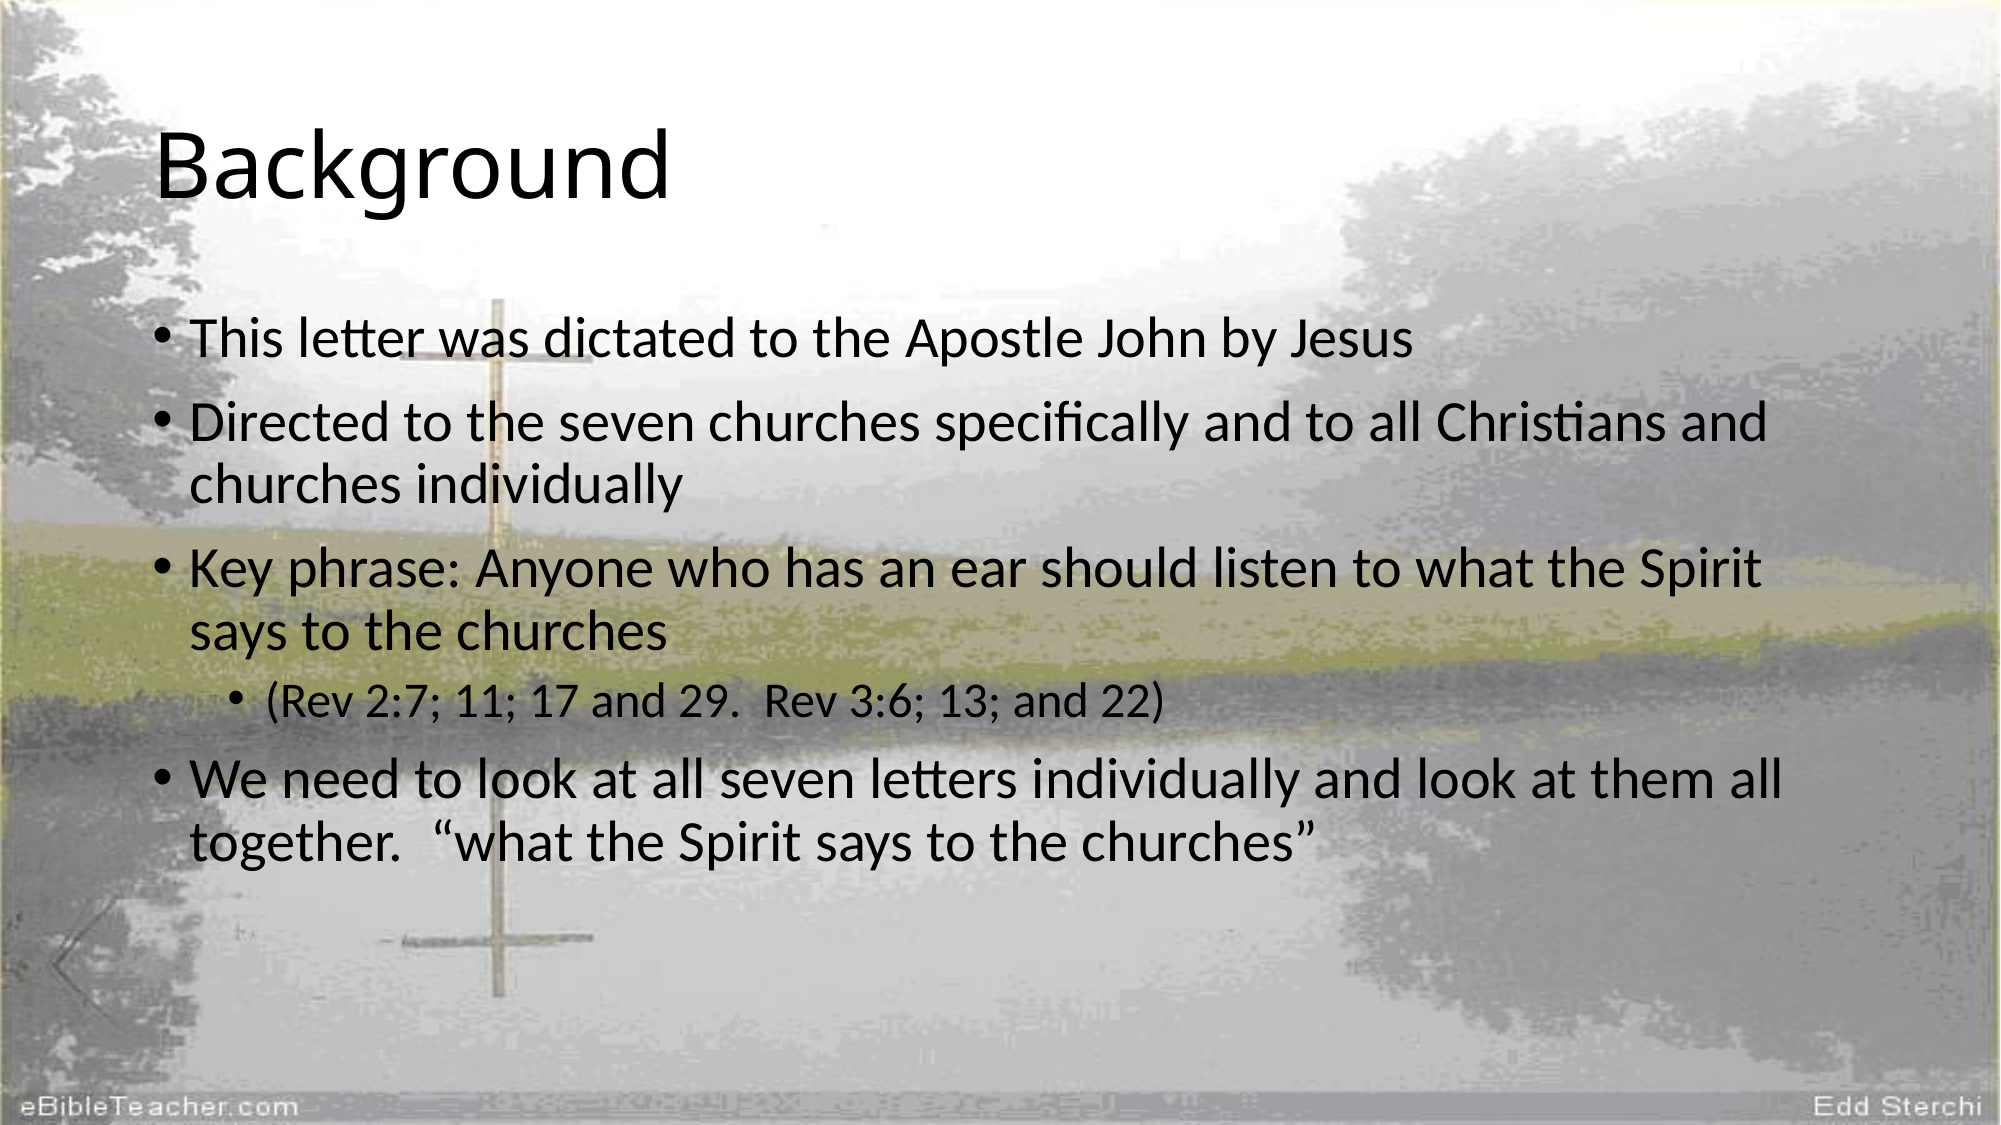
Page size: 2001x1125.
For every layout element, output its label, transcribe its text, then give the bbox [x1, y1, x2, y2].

list This letter was dictated to the Apostle John by Jesus Directed to the seven churches specifically and to all Christians and churches individually Key phrase: Anyone who has an ear should listen to what the Spirit says to the churches (Rev 2:7; 11; 17 and 29. Rev 3:6; 13; and 22) We need to look at all seven letters individually and look at them all together. “what the Spirit says to the churches” [137, 299, 1863, 1014]
picture [0, 0, 2001, 1125]
title Background [137, 59, 1863, 278]
